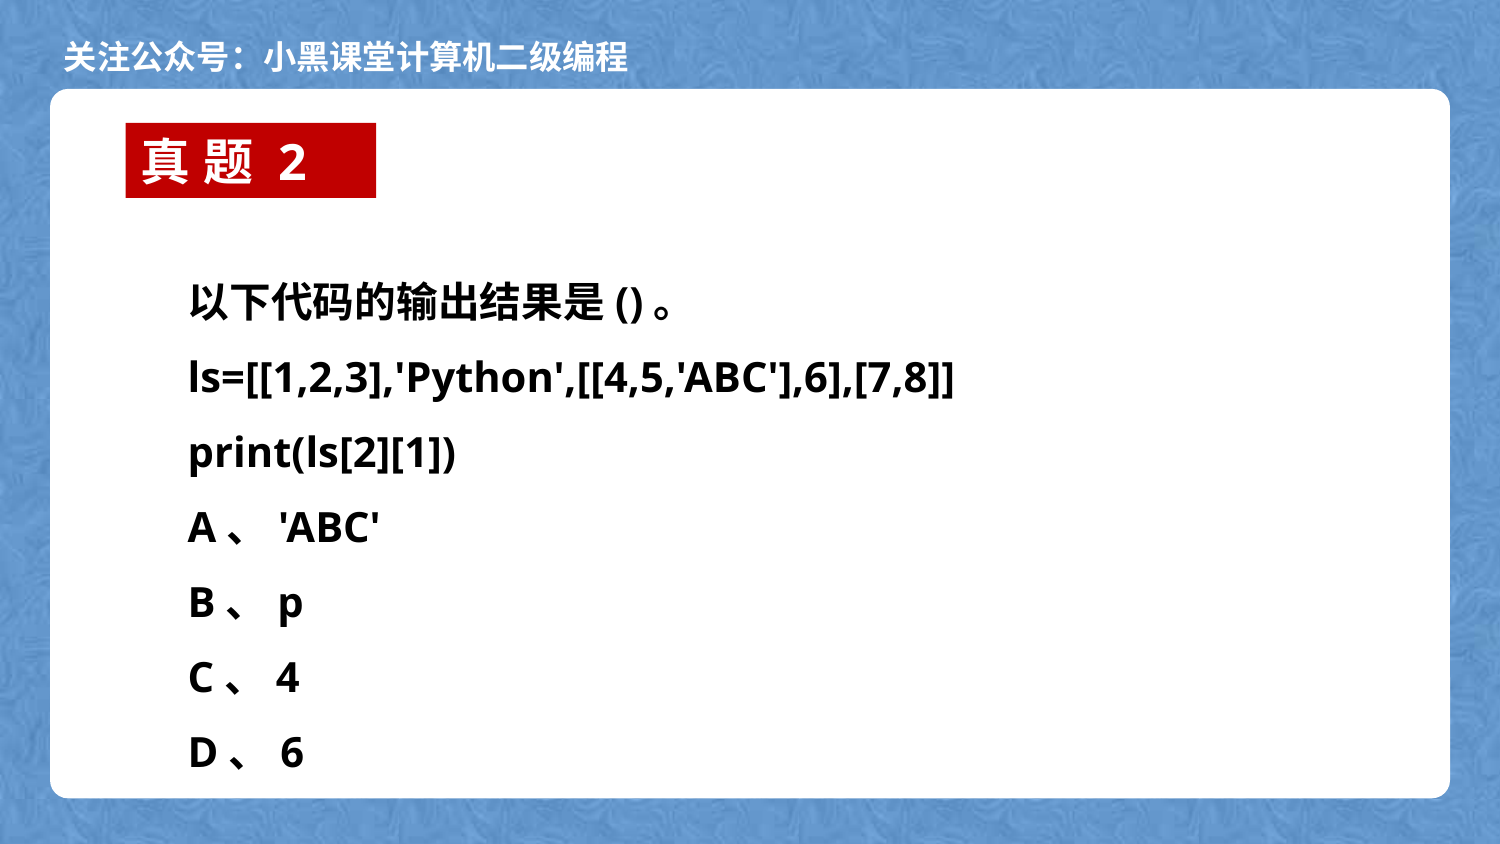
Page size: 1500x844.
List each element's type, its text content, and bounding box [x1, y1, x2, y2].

text_box 真题2 [125, 122, 377, 198]
picture [0, 0, 1500, 844]
text_box 以下代码的输出结果是()。 ls=[[1,2,3],'Python',[[4,5,'ABC'],6],[7,8]] print(ls[2][1]) A、'ABC' B、p C、4 D、6 [172, 243, 1227, 784]
